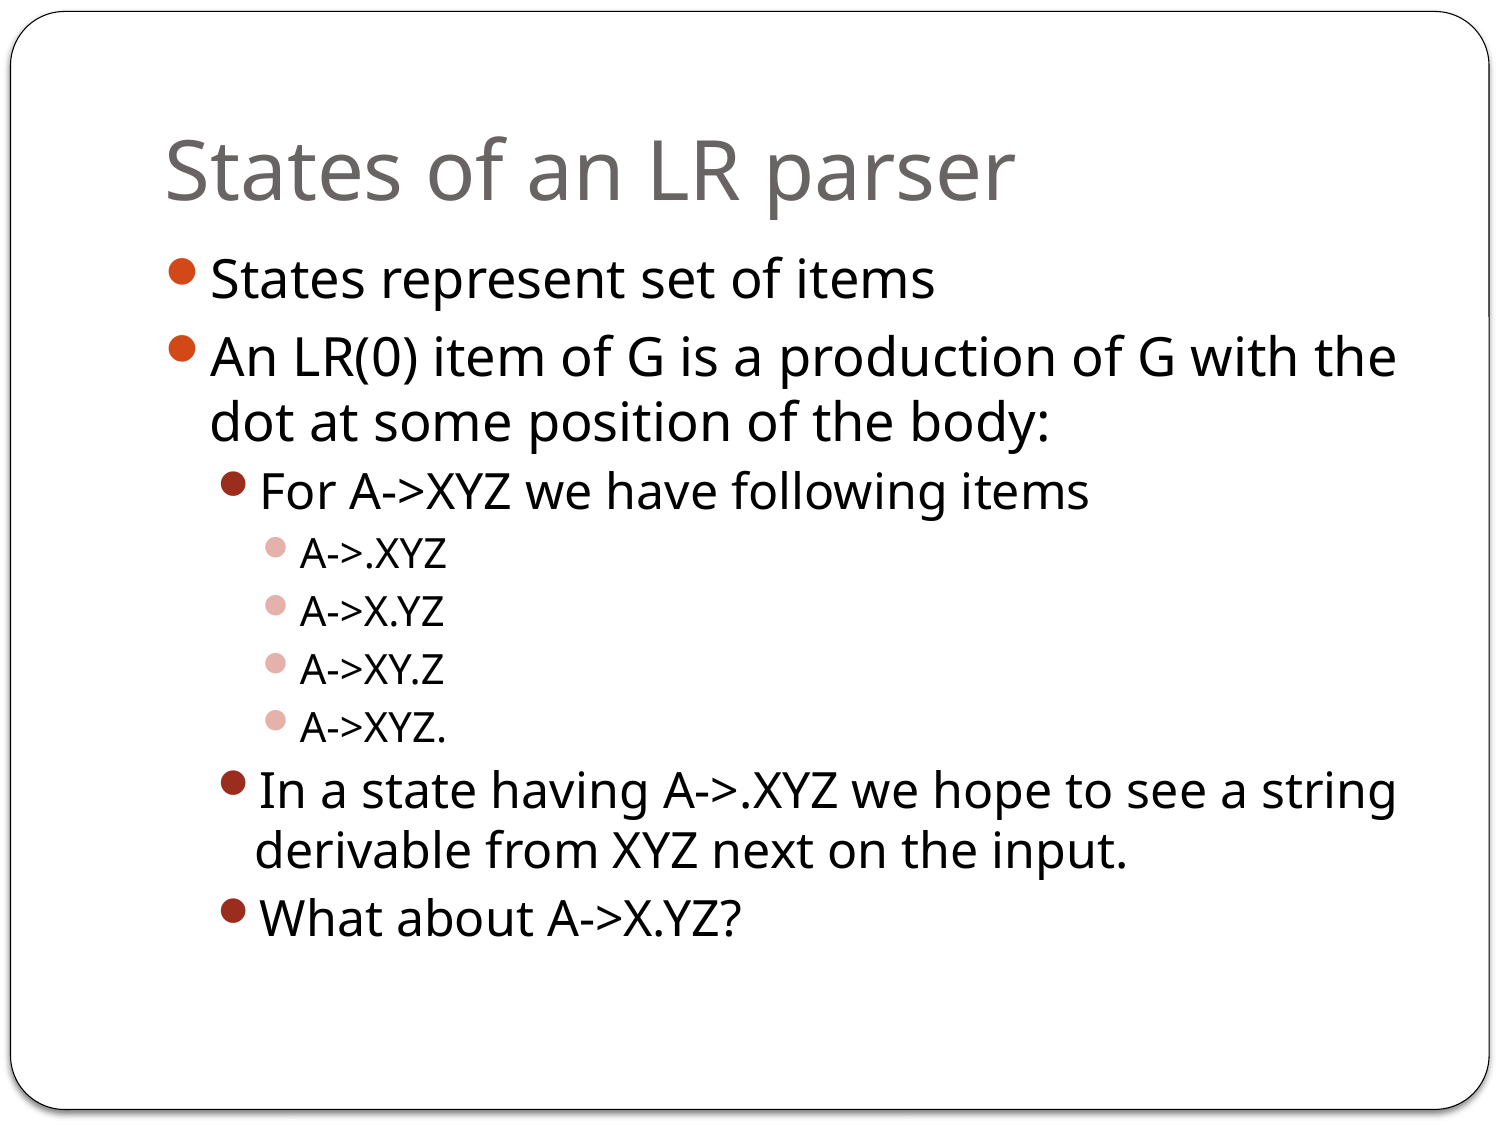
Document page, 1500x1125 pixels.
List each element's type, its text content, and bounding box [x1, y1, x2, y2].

title States of an LR parser [150, 45, 1425, 233]
list States represent set of items An LR(0) item of G is a production of G with the dot at some position of the body: For A->XYZ we have following items A->.XYZ A->X.YZ A->XY.Z A->XYZ. In a state having A->.XYZ we hope to see a string derivable from XYZ next on the input. What about A->X.YZ? [150, 237, 1425, 988]
